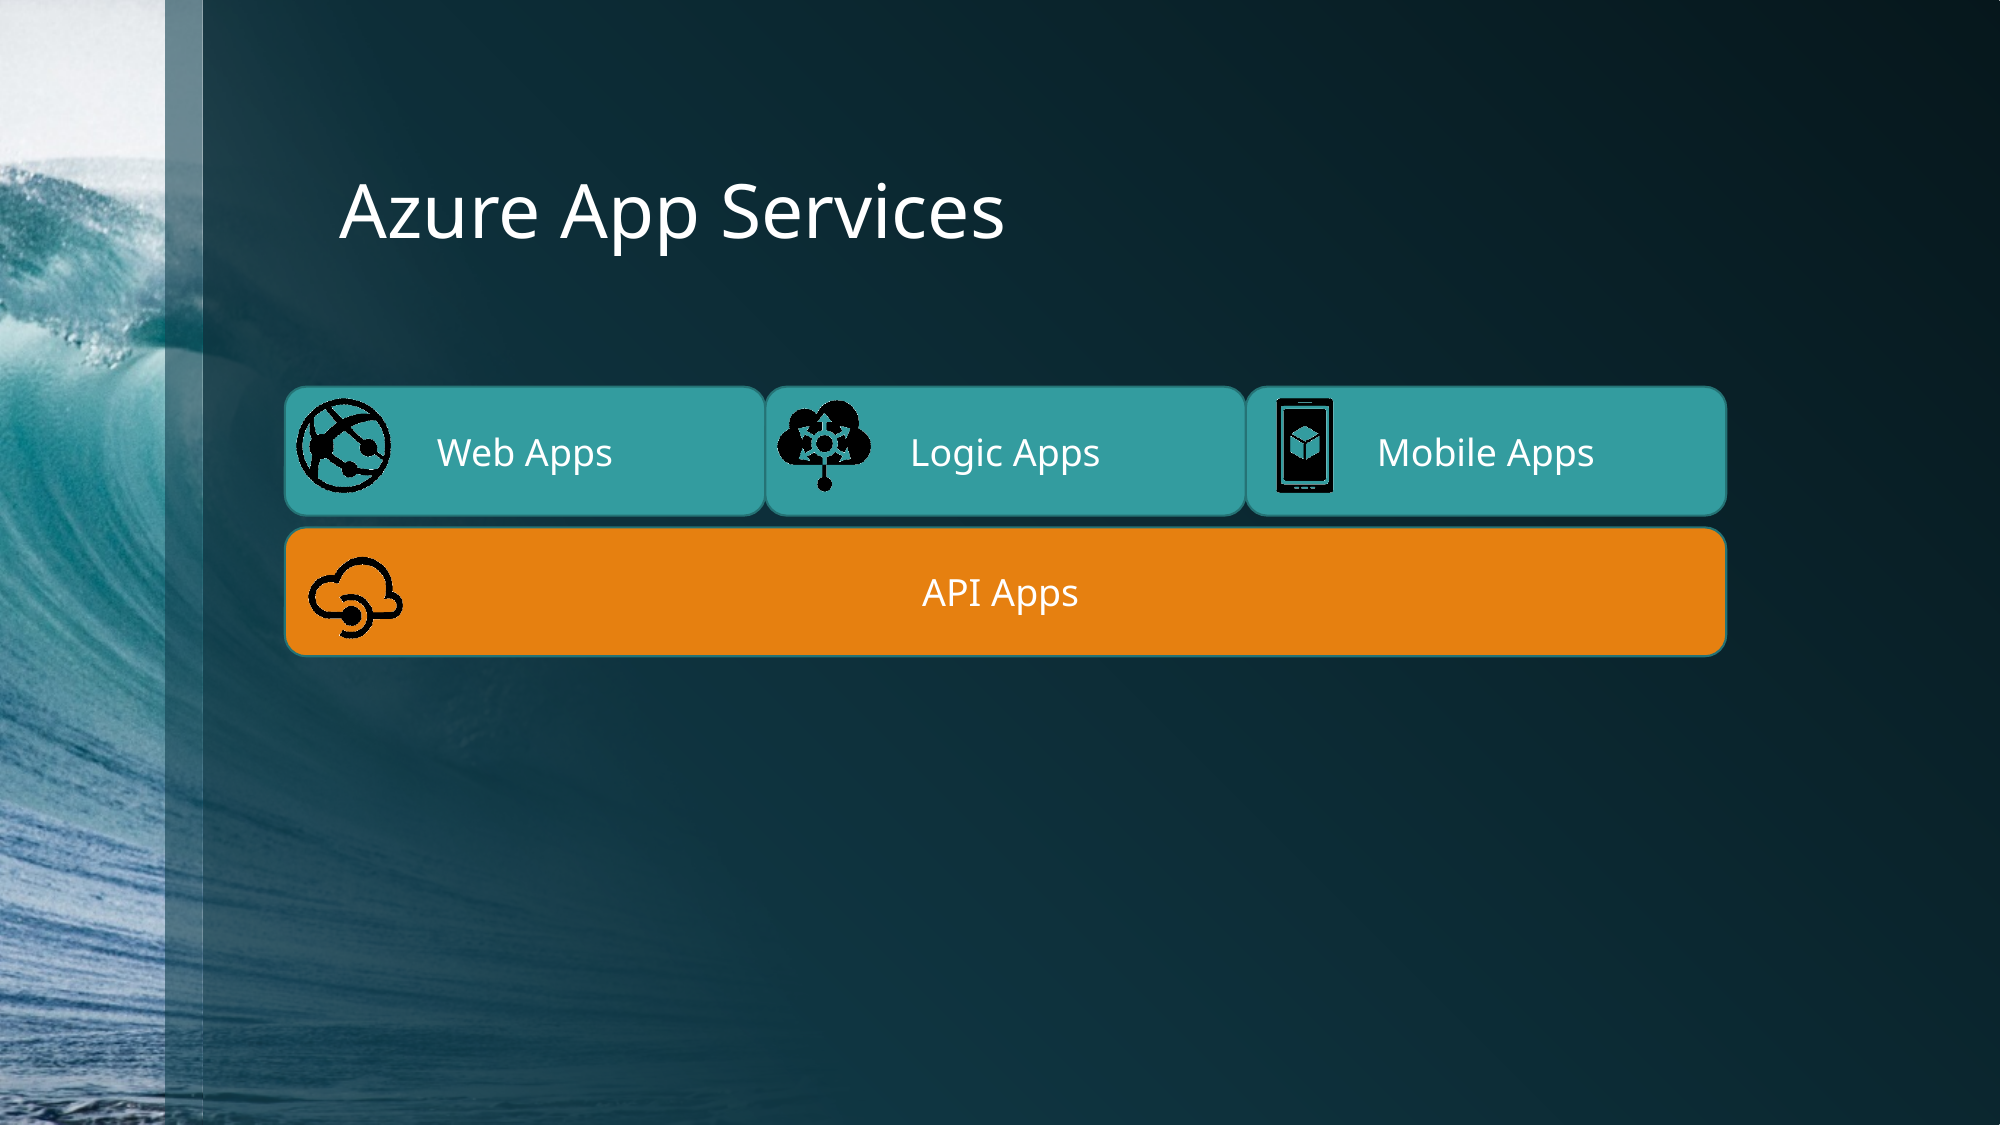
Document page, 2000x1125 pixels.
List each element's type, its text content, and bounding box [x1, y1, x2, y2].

text_box Mobile Apps [1246, 385, 1728, 517]
text_box Logic Apps [764, 385, 1247, 517]
text_box API Apps [283, 526, 1728, 658]
text_box Web Apps [283, 385, 765, 517]
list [296, 398, 391, 493]
title Azure App Services [324, 62, 1825, 263]
picture [0, 0, 2000, 1125]
